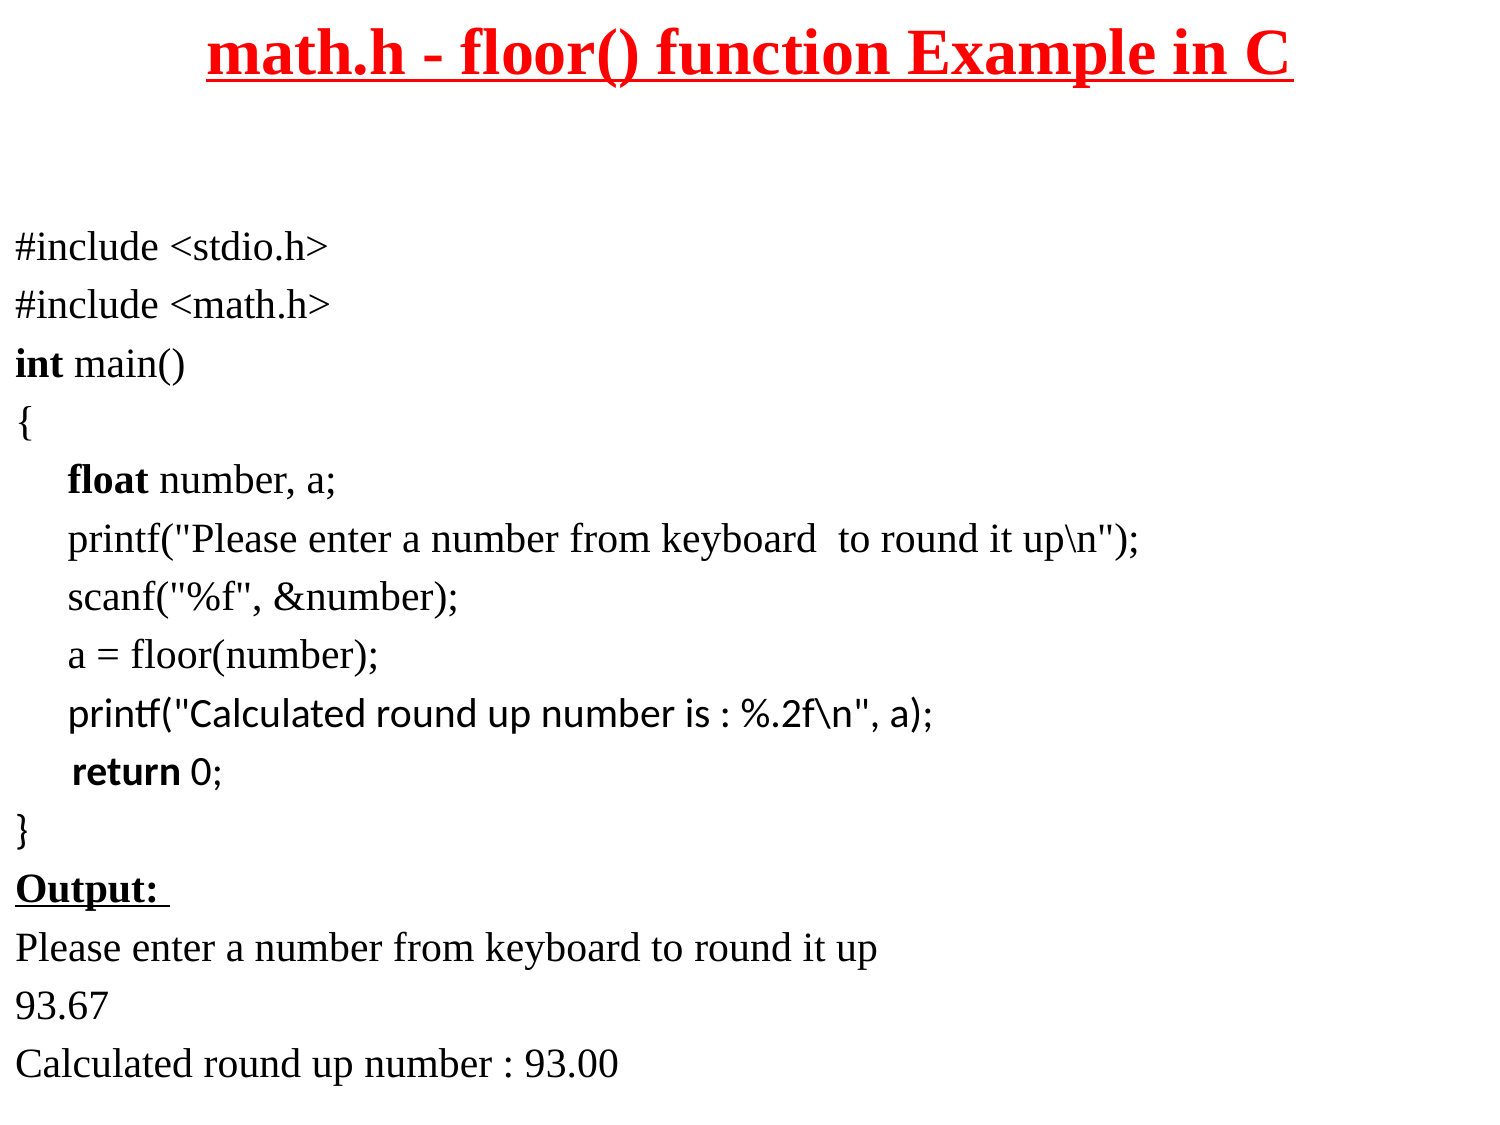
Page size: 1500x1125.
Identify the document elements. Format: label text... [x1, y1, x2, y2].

list #include <stdio.h> #include <math.h> int main() { float number, a; printf("Please enter a number from keyboard to round it up\n"); scanf("%f", &number); a = floor(number); printf("Calculated round up number is : %.2f\n", a); return 0; } Output: Please enter a number from keyboard to round it up 93.67 Calculated round up number : 93.00 [0, 210, 1500, 1125]
title math.h - floor() function Example in C [0, 0, 1500, 176]
